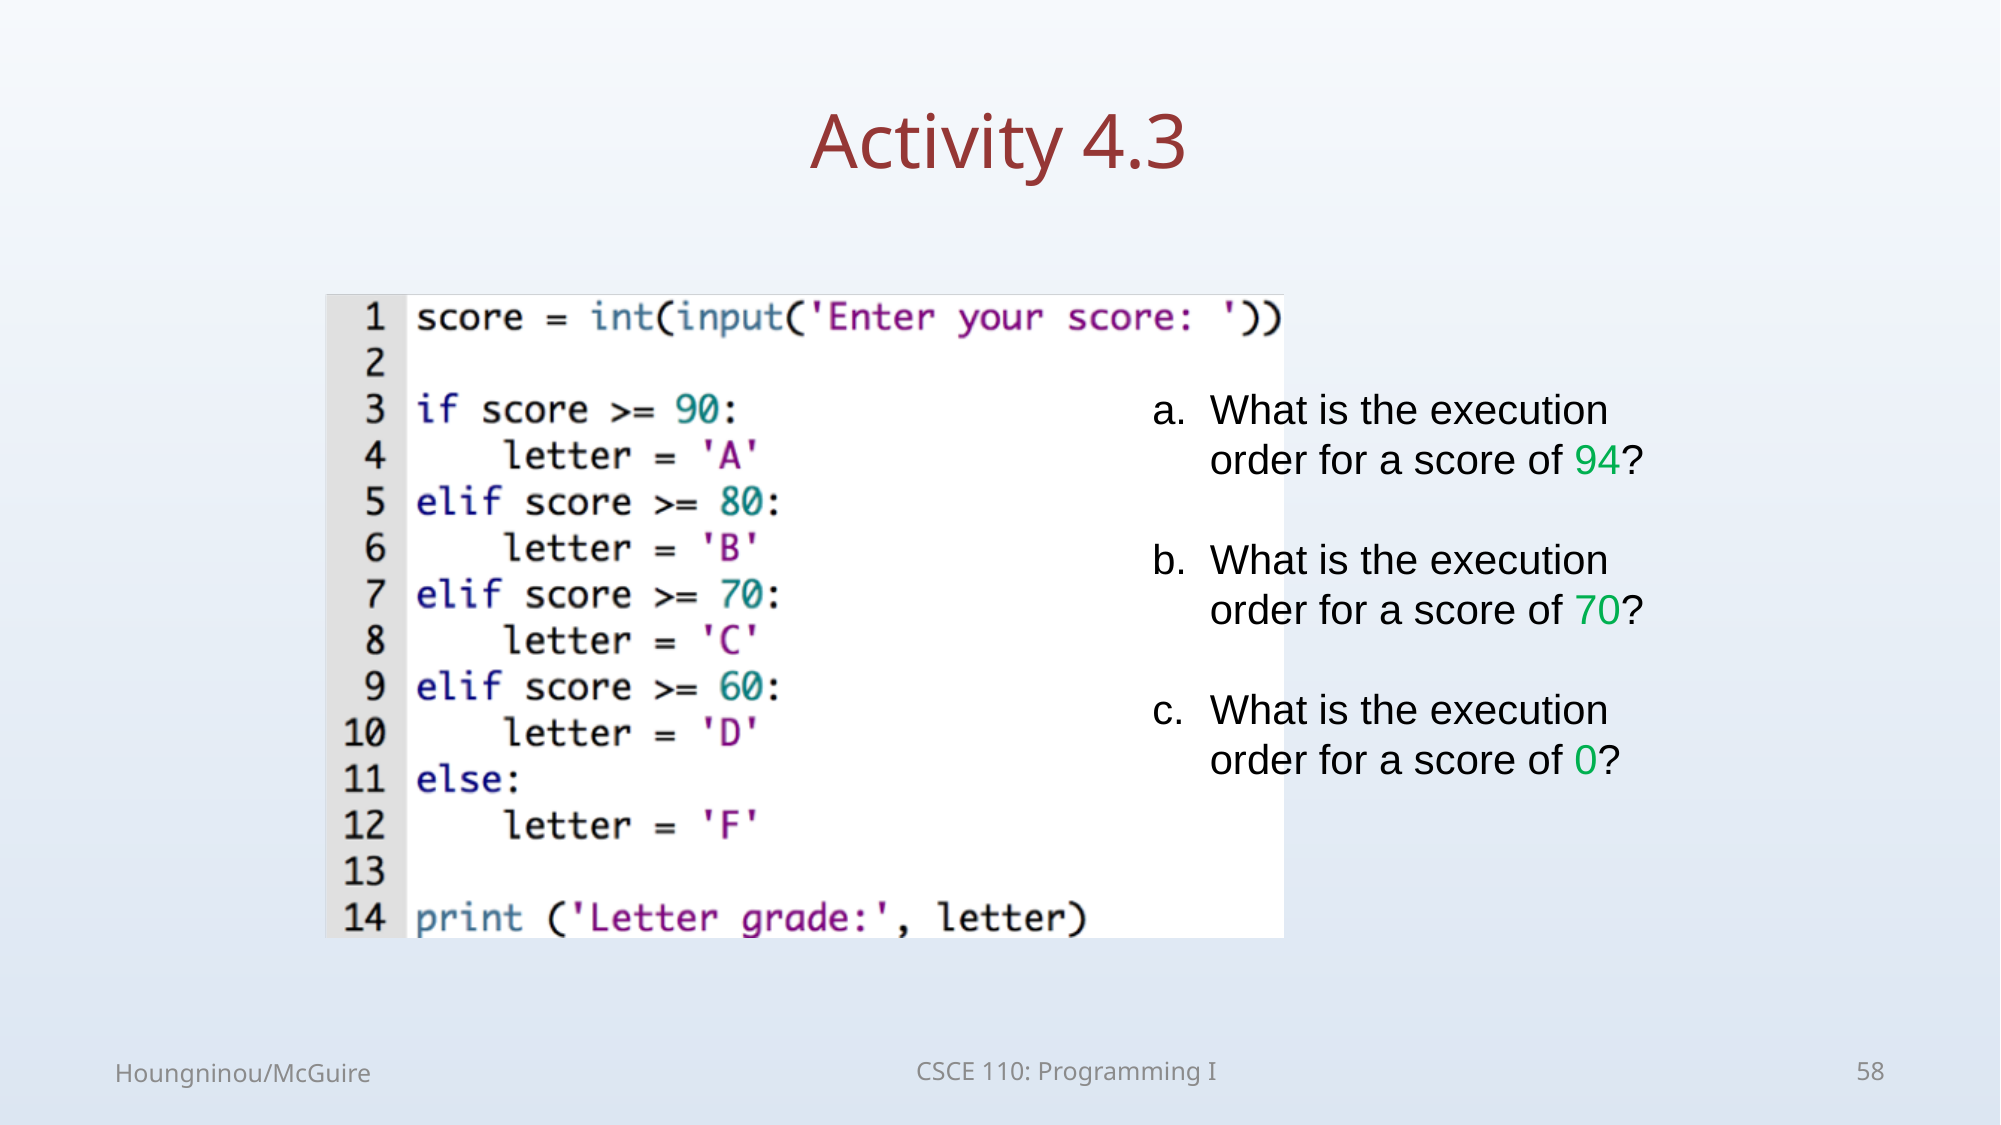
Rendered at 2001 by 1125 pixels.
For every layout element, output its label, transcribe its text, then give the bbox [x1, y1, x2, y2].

slide_number 58 [1450, 1042, 1900, 1103]
title Activity 4.3 [99, 45, 1900, 233]
slide_number Houngninou/McGuire [99, 1042, 567, 1103]
text_box What is the execution order for a score of 94? What is the execution order for a score of 70? What is the execution order for a score of 0? [1287, 375, 1675, 938]
picture [324, 293, 1284, 938]
footer CSCE 110: Programming I [683, 1042, 1450, 1103]
